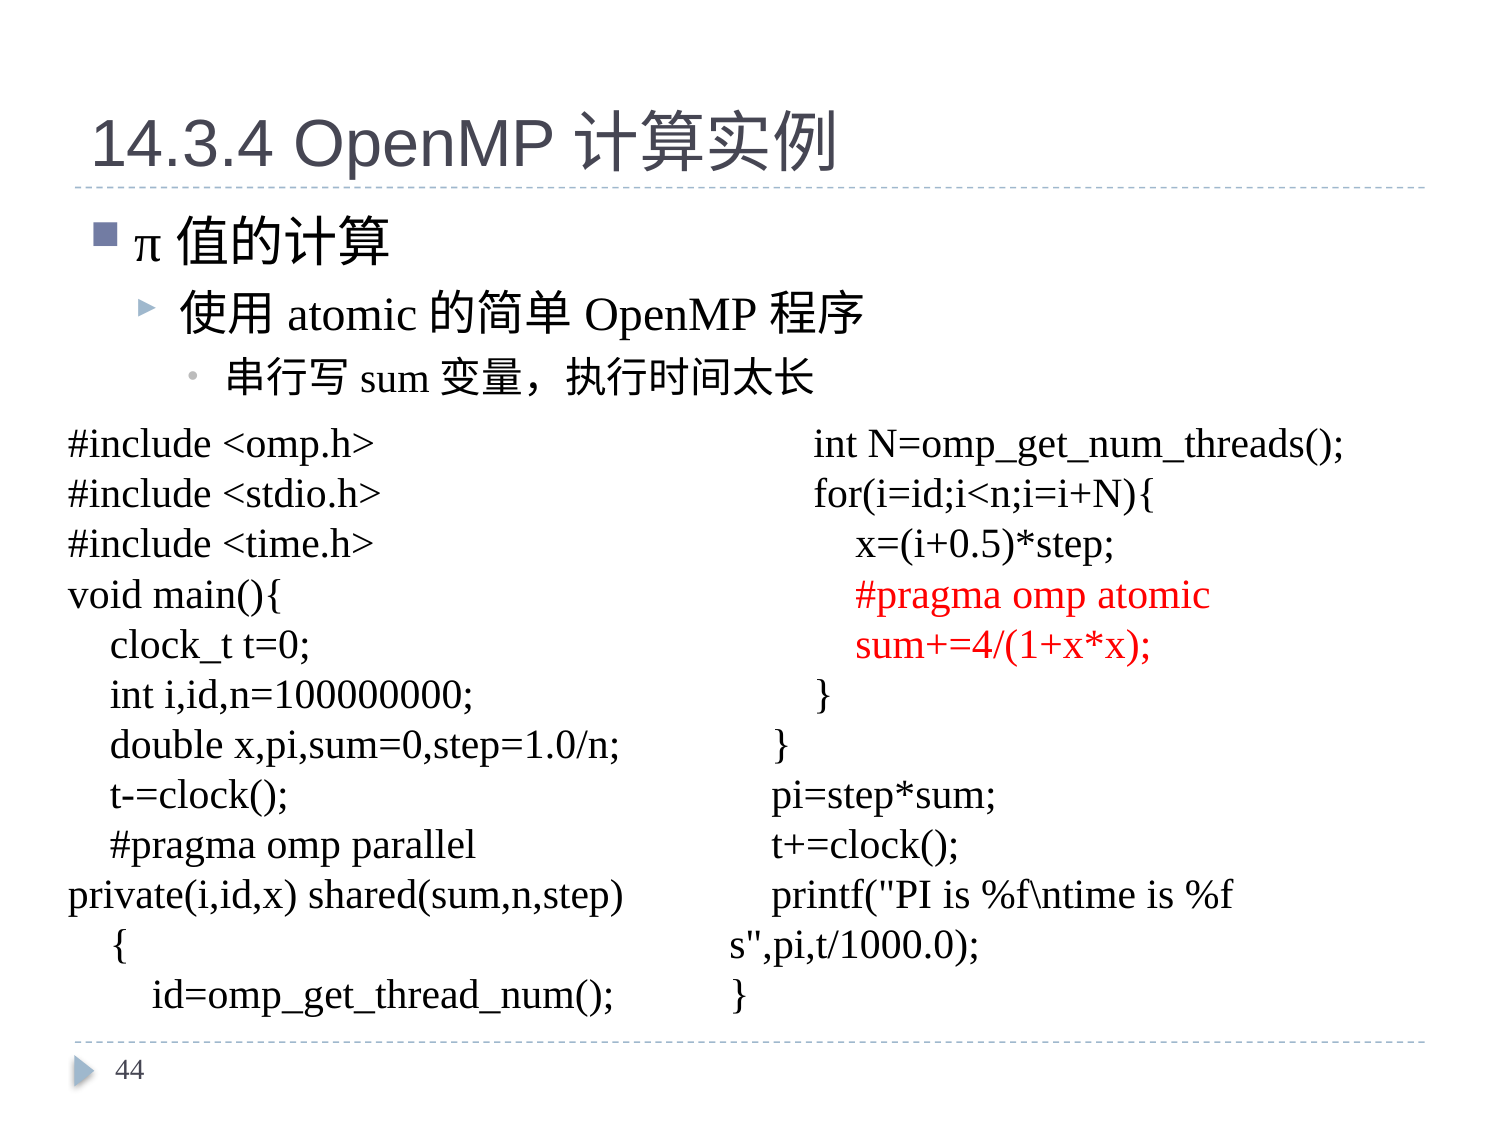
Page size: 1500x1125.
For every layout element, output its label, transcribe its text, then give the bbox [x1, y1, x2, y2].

text_box #include <omp.h> #include <stdio.h> #include <time.h> void main(){ clock_t t=0; int i,id,n=100000000; double x,pi,sum=0,step=1.0/n; t-=clock(); #pragma omp parallel private(i,id,x) shared(sum,n,step) { id=omp_get_thread_num(); [53, 408, 714, 1024]
slide_number 44 [100, 1042, 426, 1103]
text_box int N=omp_get_num_threads(); for(i=id;i<n;i=i+N){ x=(i+0.5)*step; #pragma omp atomic sum+=4/(1+x*x); } } pi=step*sum; t+=clock(); printf("PI is %f\ntime is %f s",pi,t/1000.0); } [714, 408, 1495, 1024]
title 14.3.4 OpenMP计算实例 [74, 24, 1426, 188]
list π值的计算 使用atomic的简单OpenMP程序 串行写sum变量，执行时间太长 [74, 199, 1426, 408]
